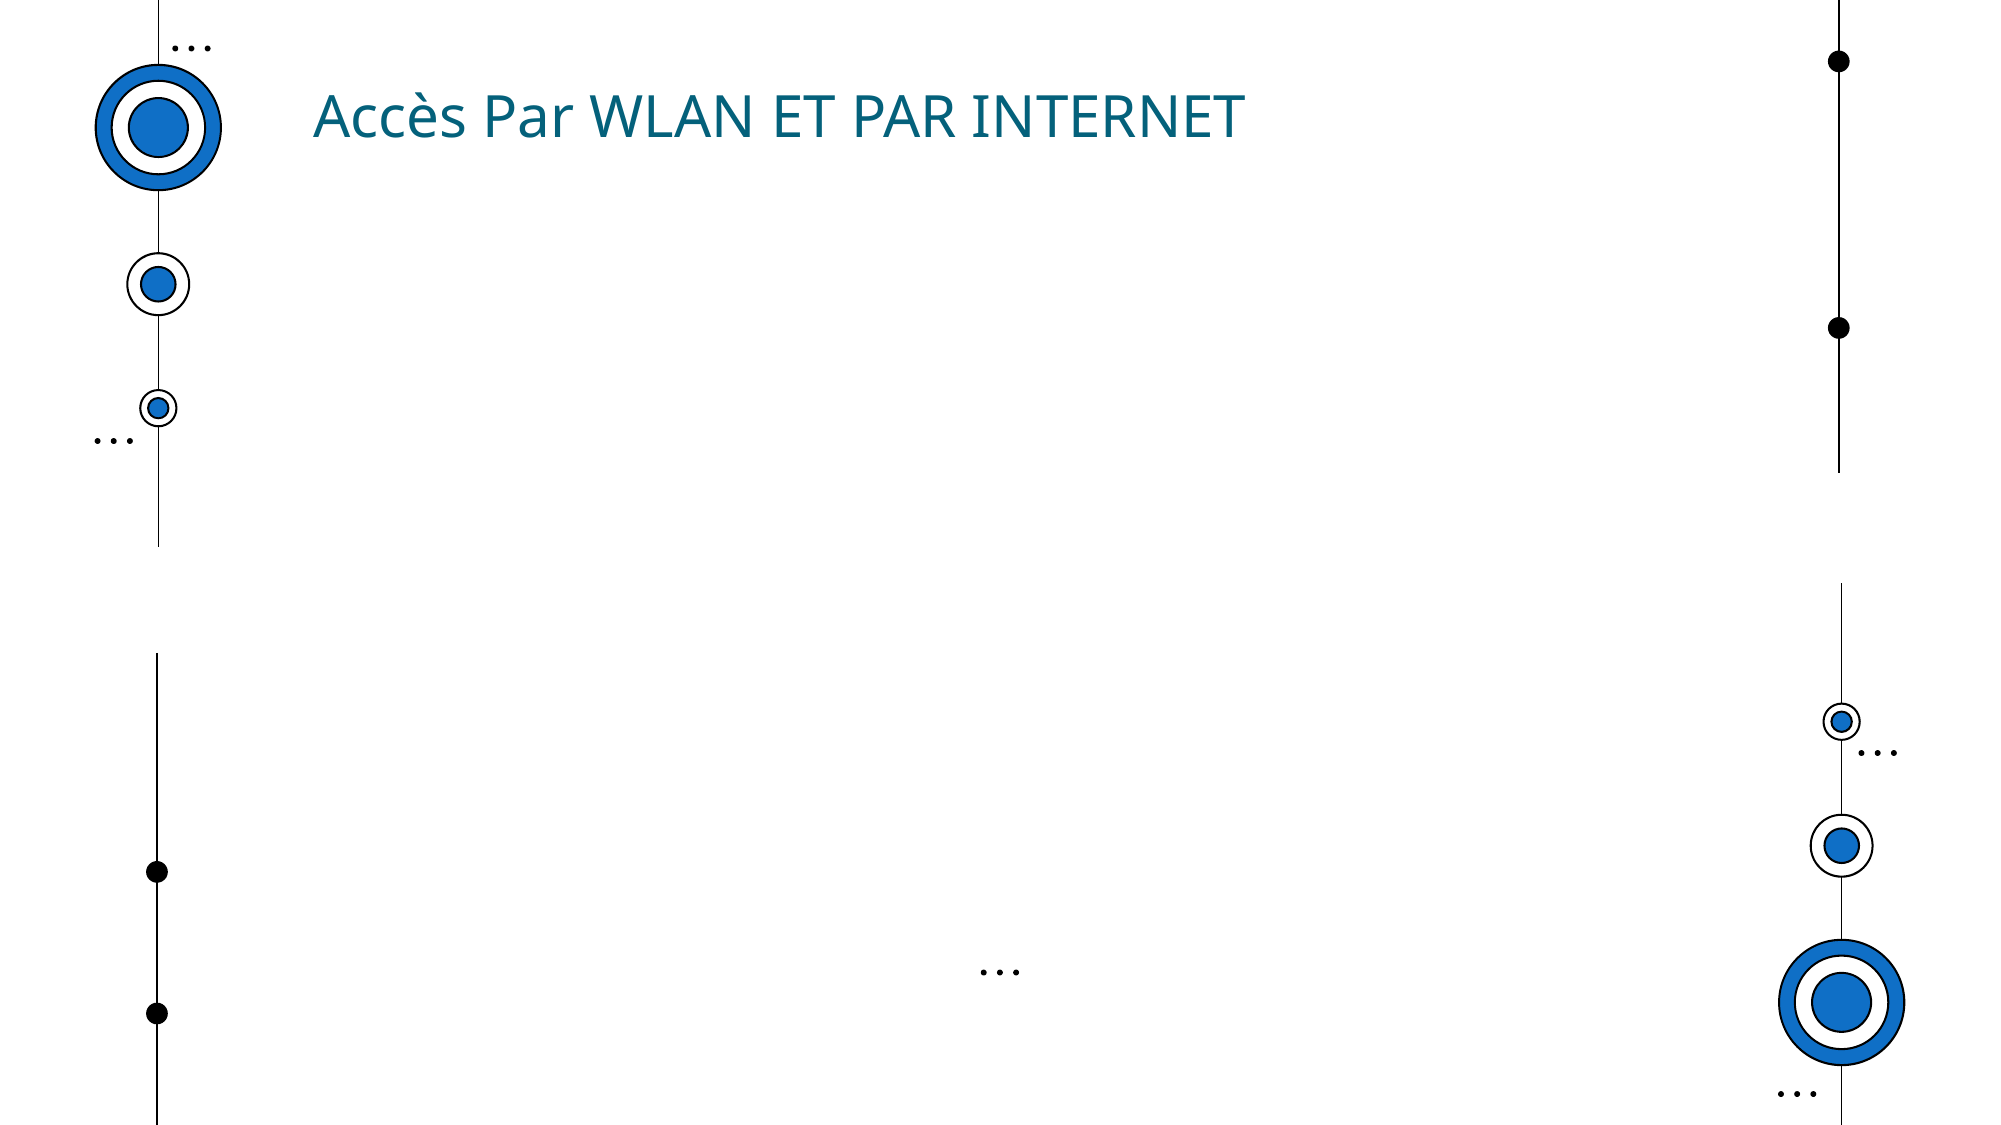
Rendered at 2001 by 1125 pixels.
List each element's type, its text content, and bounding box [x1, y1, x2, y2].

title Accès Par WLAN ET PAR INTERNET [253, 64, 1306, 191]
